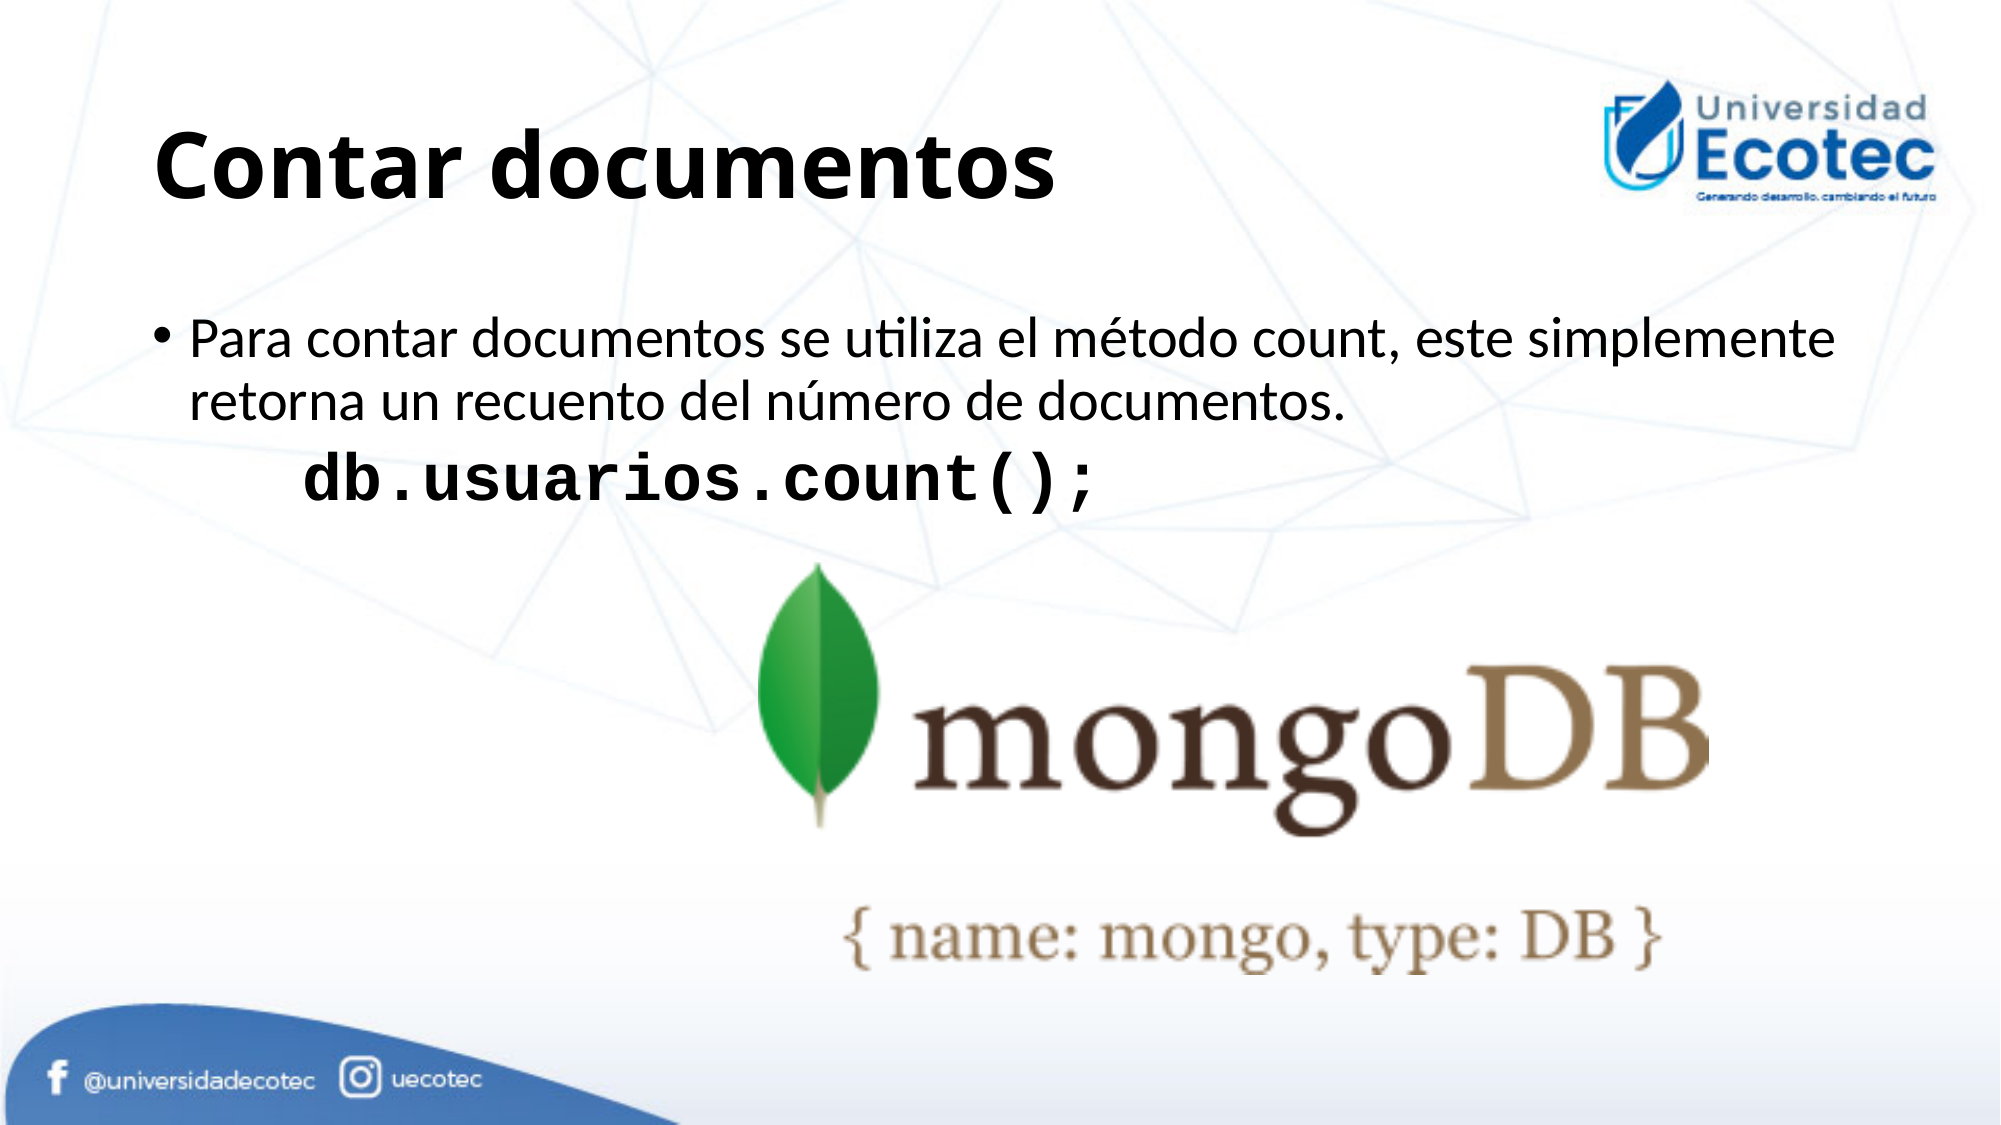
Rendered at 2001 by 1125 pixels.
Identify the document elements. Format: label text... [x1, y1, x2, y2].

list Para contar documentos se utiliza el método count, este simplemente retorna un recuento del número de documentos. db.usuarios.count(); [137, 299, 1863, 851]
title Contar documentos [137, 59, 1863, 278]
picture [0, 0, 2001, 1125]
